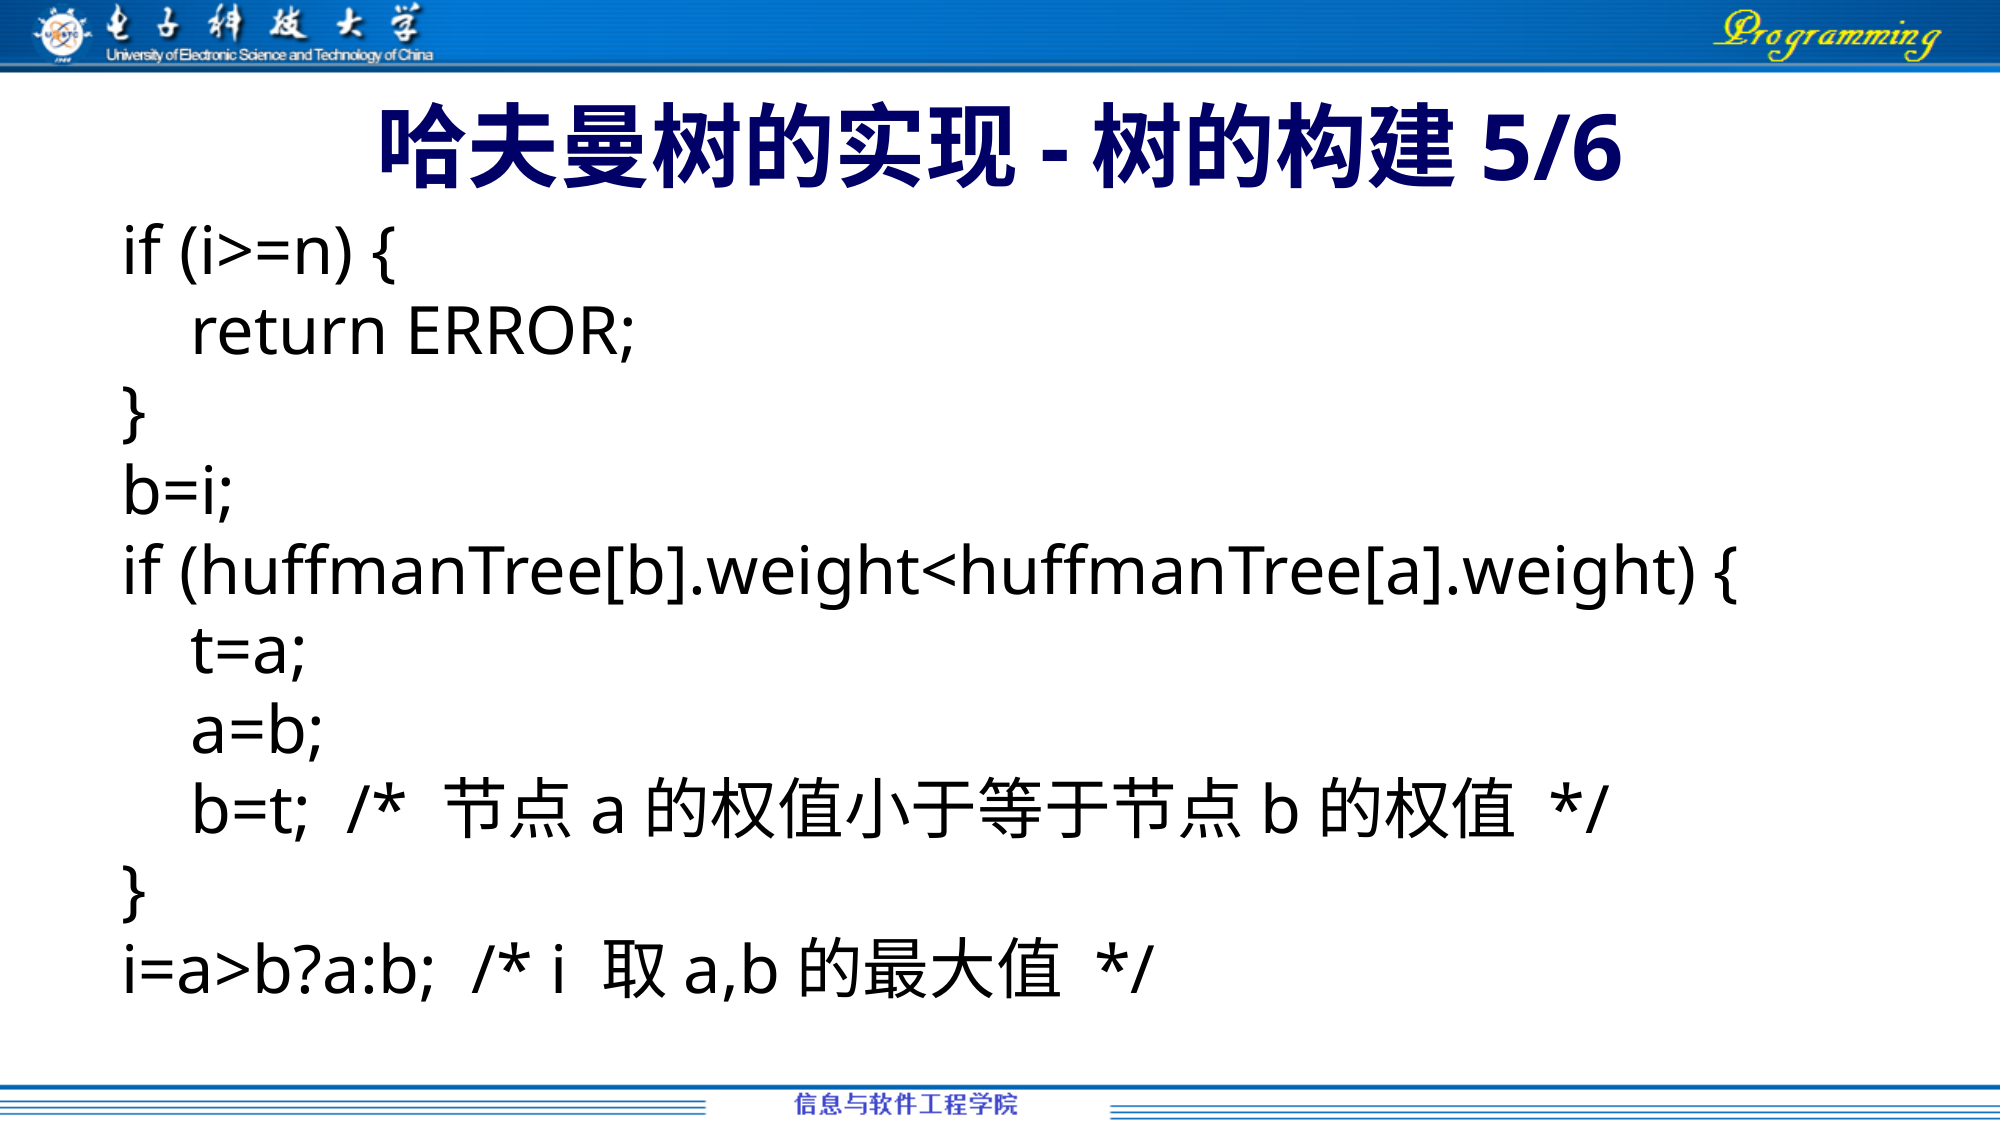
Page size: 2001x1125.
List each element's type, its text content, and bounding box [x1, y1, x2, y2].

picture [0, 0, 2000, 1125]
list if (i>=n) { return ERROR; } b=i; if (huffmanTree[b].weight<huffmanTree[a].weight) { t=a; a=b; b=t; /* 节点a的权值小于等于节点b的权值 */ } i=a>b?a:b; /* i 取a,b的最大值 */ [37, 200, 1988, 1088]
title 哈夫曼树的实现-树的构建5/6 [150, 87, 1850, 200]
